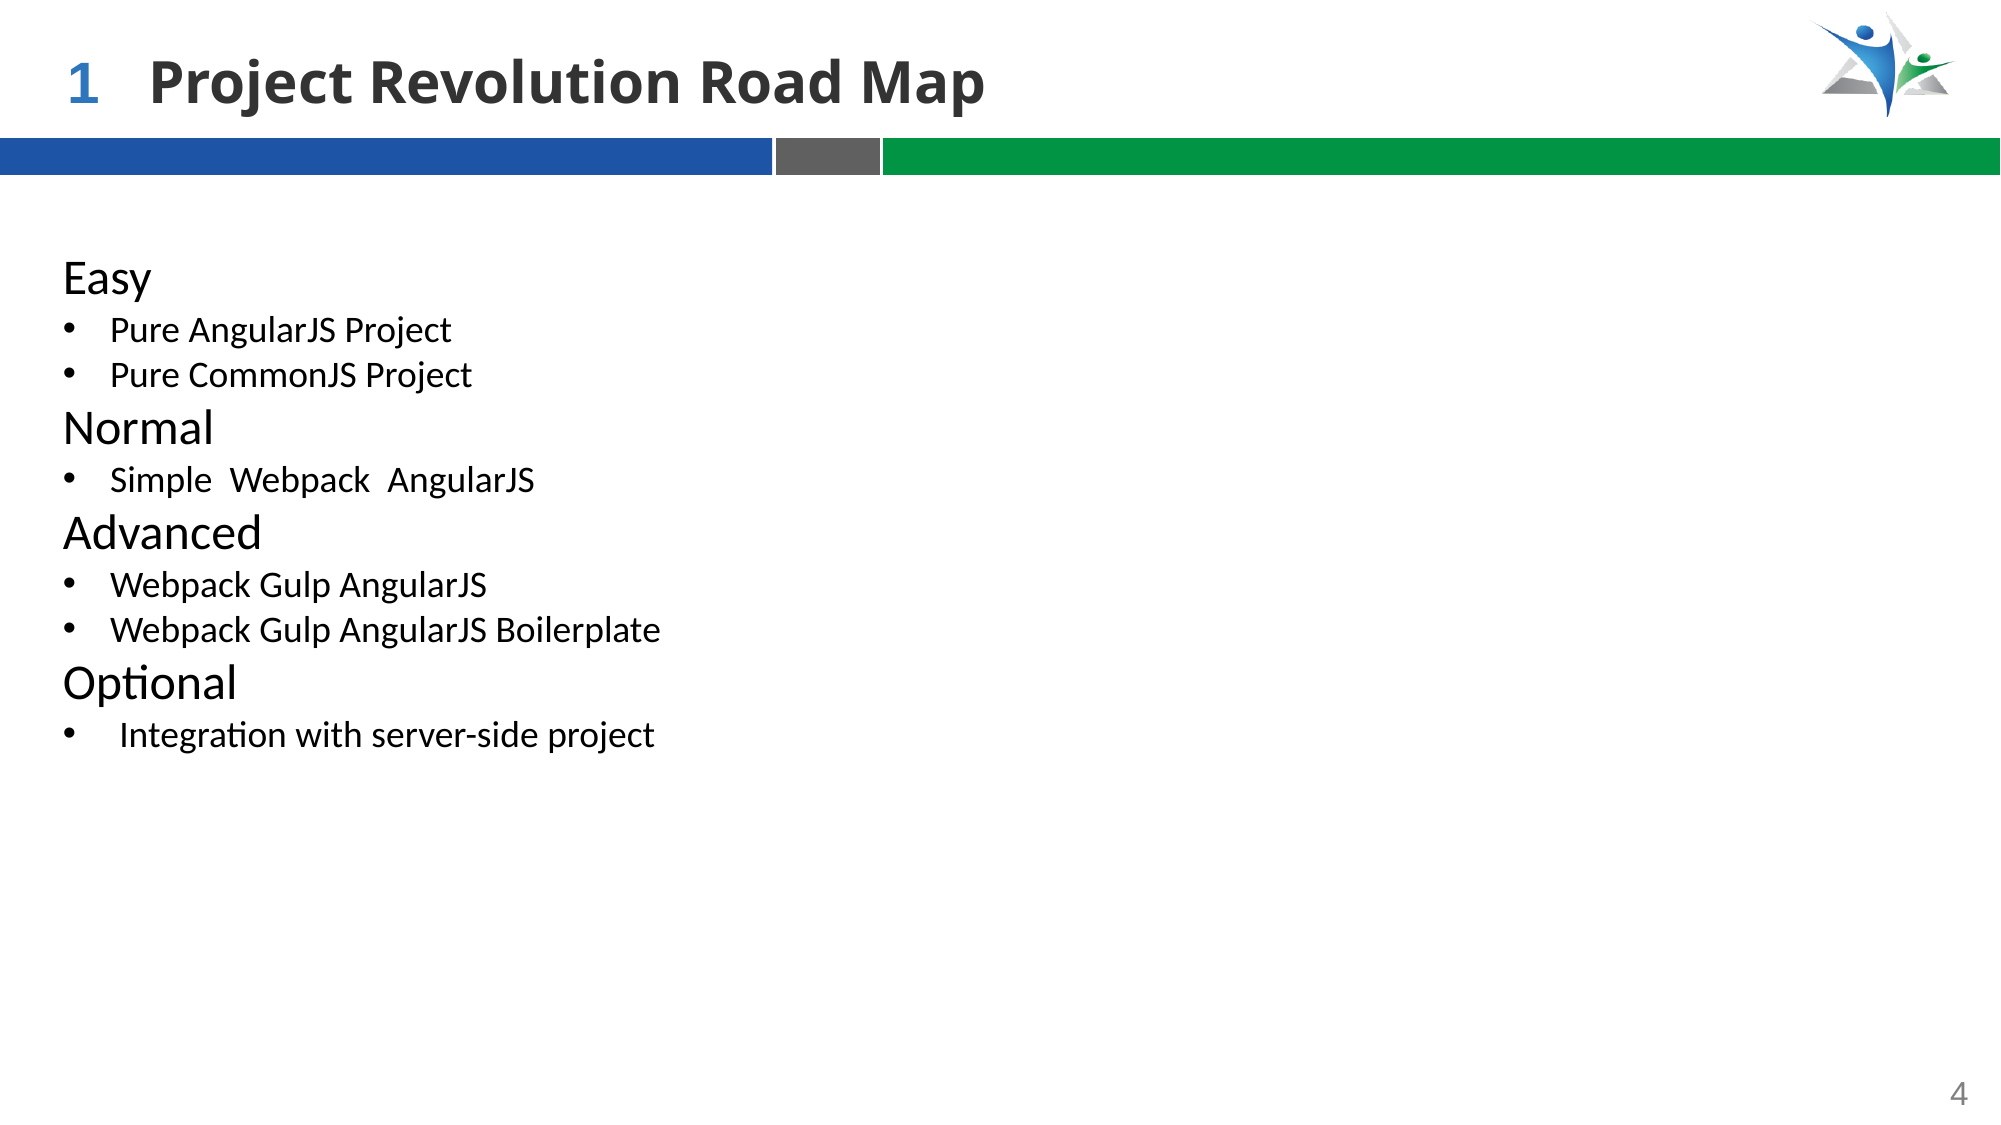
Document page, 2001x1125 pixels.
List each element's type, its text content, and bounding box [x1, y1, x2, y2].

picture [0, 138, 2000, 175]
picture [1800, 12, 1969, 117]
list 1 [33, 37, 133, 124]
text_box Easy Pure AngularJS Project Pure CommonJS Project Normal Simple Webpack AngularJS Advanced Webpack Gulp AngularJS Webpack Gulp AngularJS Boilerplate Optional Integration with server-side project [48, 237, 1750, 943]
list Project Revolution Road Map [133, 37, 1884, 124]
